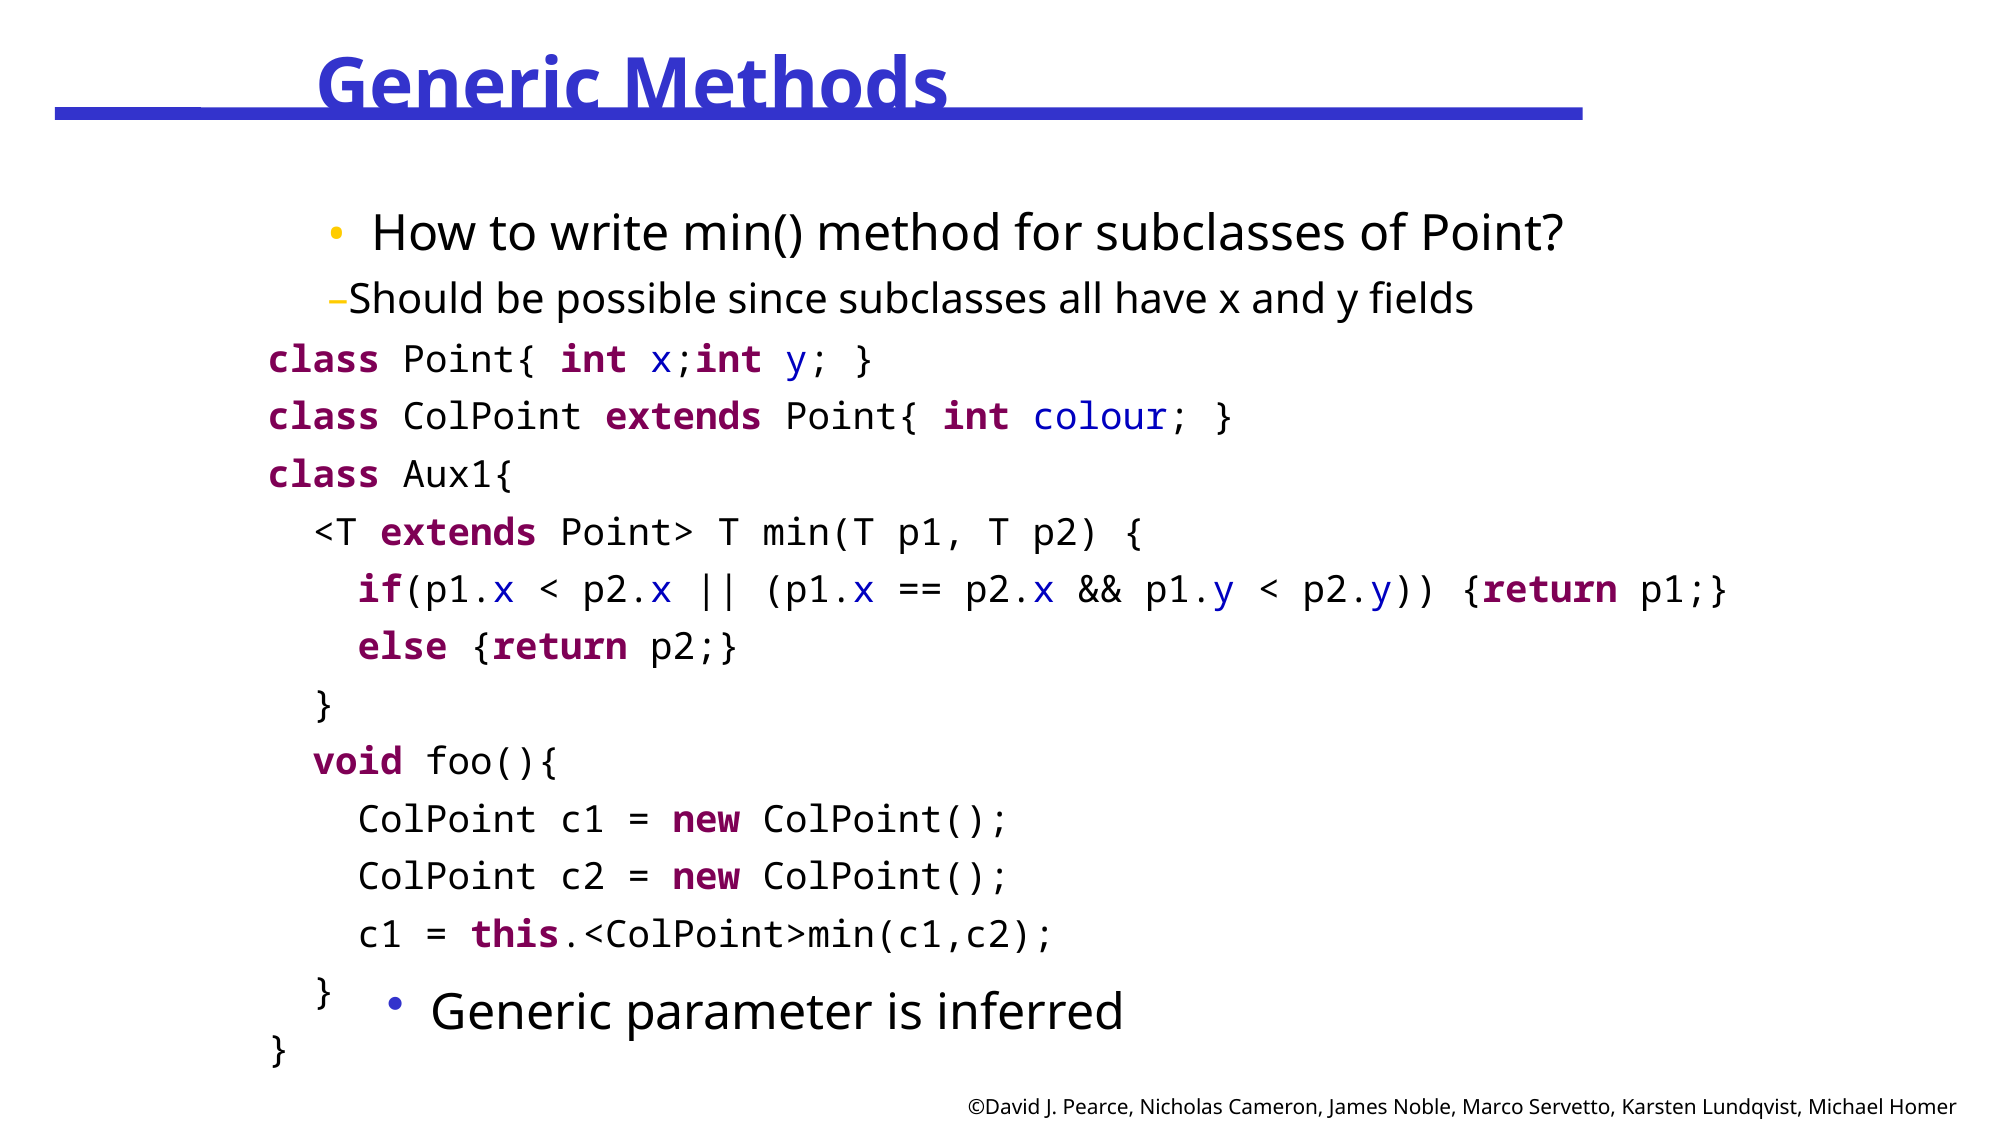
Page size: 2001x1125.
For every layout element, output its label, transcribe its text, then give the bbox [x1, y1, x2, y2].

text_box class Point{ int x;int y; } class ColPoint extends Point{ int colour; } class Aux1{ <T extends Point> T min(T p1, T p2) { if(p1.x < p2.x || (p1.x == p2.x && p1.y < p2.y)) {return p1;} else {return p2;} } void foo(){ ColPoint c1 = new ColPoint(); ColPoint c2 = new ColPoint(); c1 = this.<ColPoint>min(c1,c2); } } [252, 327, 1827, 1077]
title Generic Methods [299, 0, 1701, 183]
list How to write min() method for subclasses of Point? Should be possible since subclasses all have x and y fields [312, 199, 1688, 327]
list Generic parameter is inferred [371, 971, 1698, 1125]
